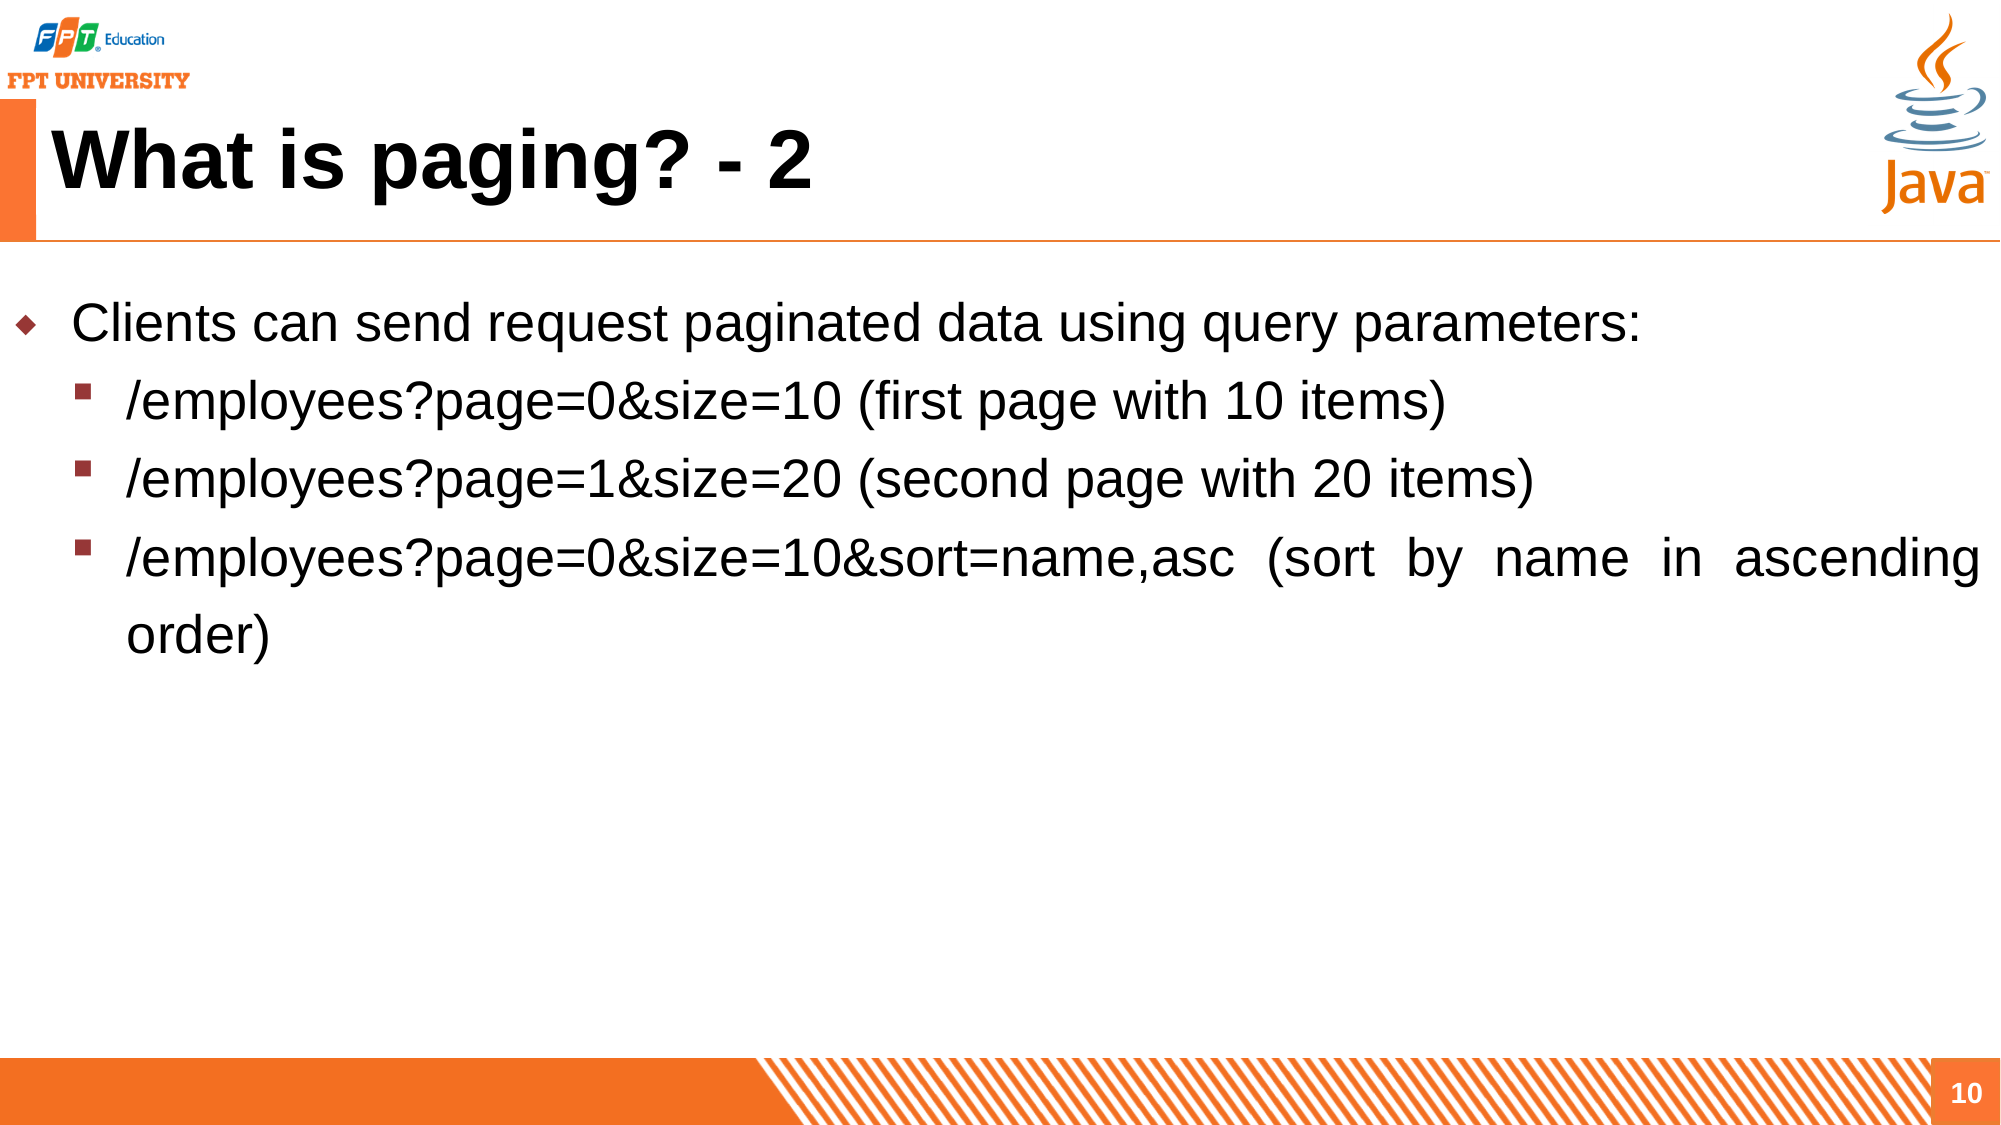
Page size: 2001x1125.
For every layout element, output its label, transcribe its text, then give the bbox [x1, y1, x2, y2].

picture [0, 1058, 1934, 1125]
picture [0, 2, 197, 99]
slide_number 10 [1933, 1059, 2000, 1124]
title What is paging? - 2 [36, 108, 1869, 215]
list Clients can send request paginated data using query parameters: /employees?page=0&size=10 (first page with 10 items) /employees?page=1&size=20 (second page with 20 items) /employees?page=0&size=10&sort=name,asc (sort by name in ascending order) [0, 266, 2000, 1057]
picture [1868, 4, 2000, 226]
